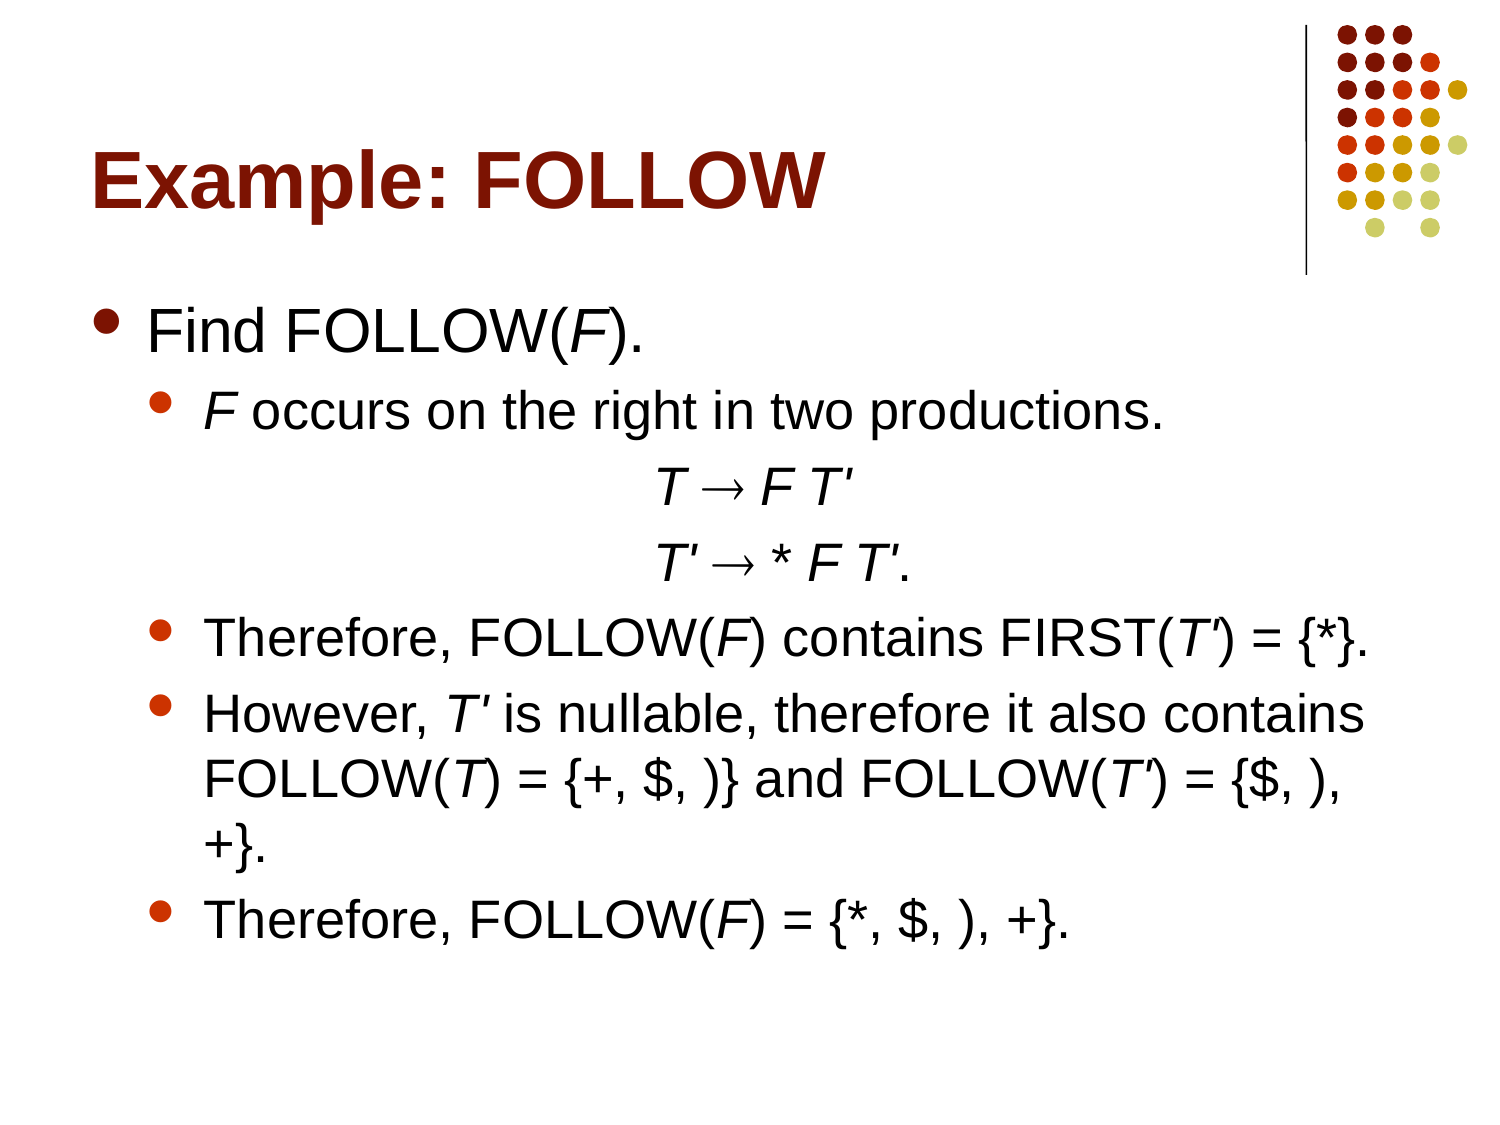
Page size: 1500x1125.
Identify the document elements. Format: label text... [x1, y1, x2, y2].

list Find FOLLOW(F). F occurs on the right in two productions. T  F T' T'  * F T'. Therefore, FOLLOW(F) contains FIRST(T') = {*}. However, T' is nullable, therefore it also contains FOLLOW(T) = {+, $, )} and FOLLOW(T') = {$, ), +}. Therefore, FOLLOW(F) = {*, $, ), +}. [75, 282, 1425, 1006]
title Example: FOLLOW [75, 20, 1313, 233]
